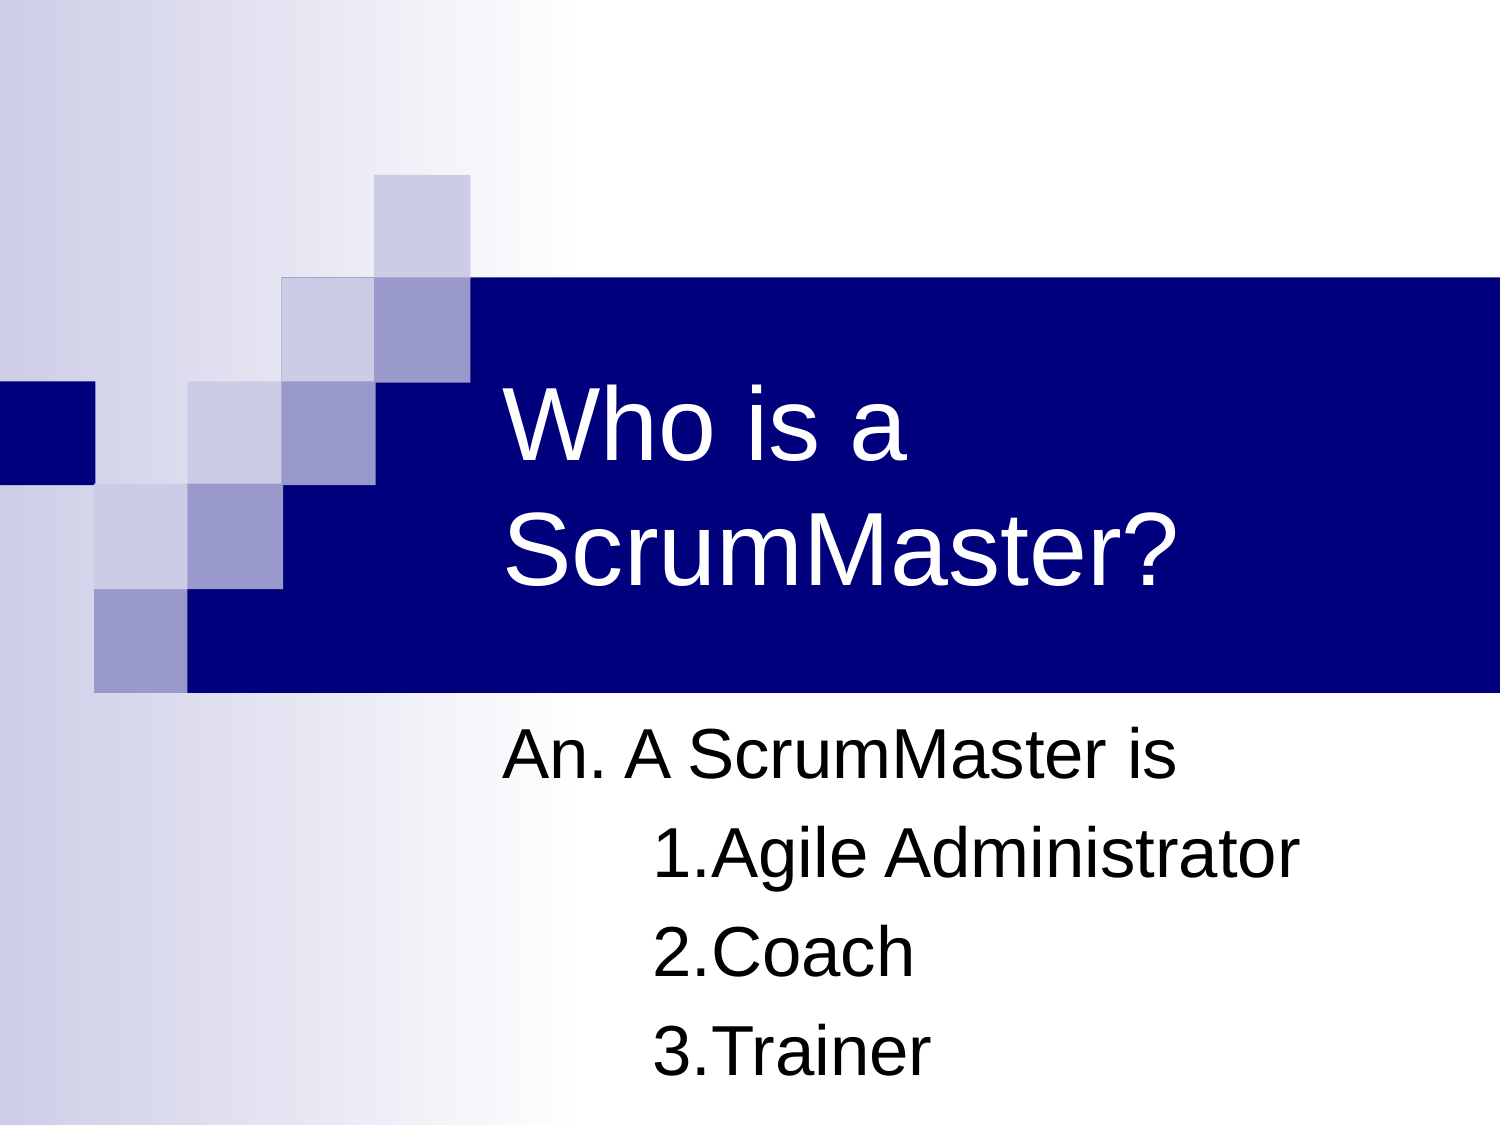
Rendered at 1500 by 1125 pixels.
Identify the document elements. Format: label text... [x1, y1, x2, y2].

subtitle An. A ScrumMaster is 1.Agile Administrator 2.Coach 3.Trainer [487, 699, 1476, 988]
title Who is a ScrumMaster? [487, 299, 1476, 663]
